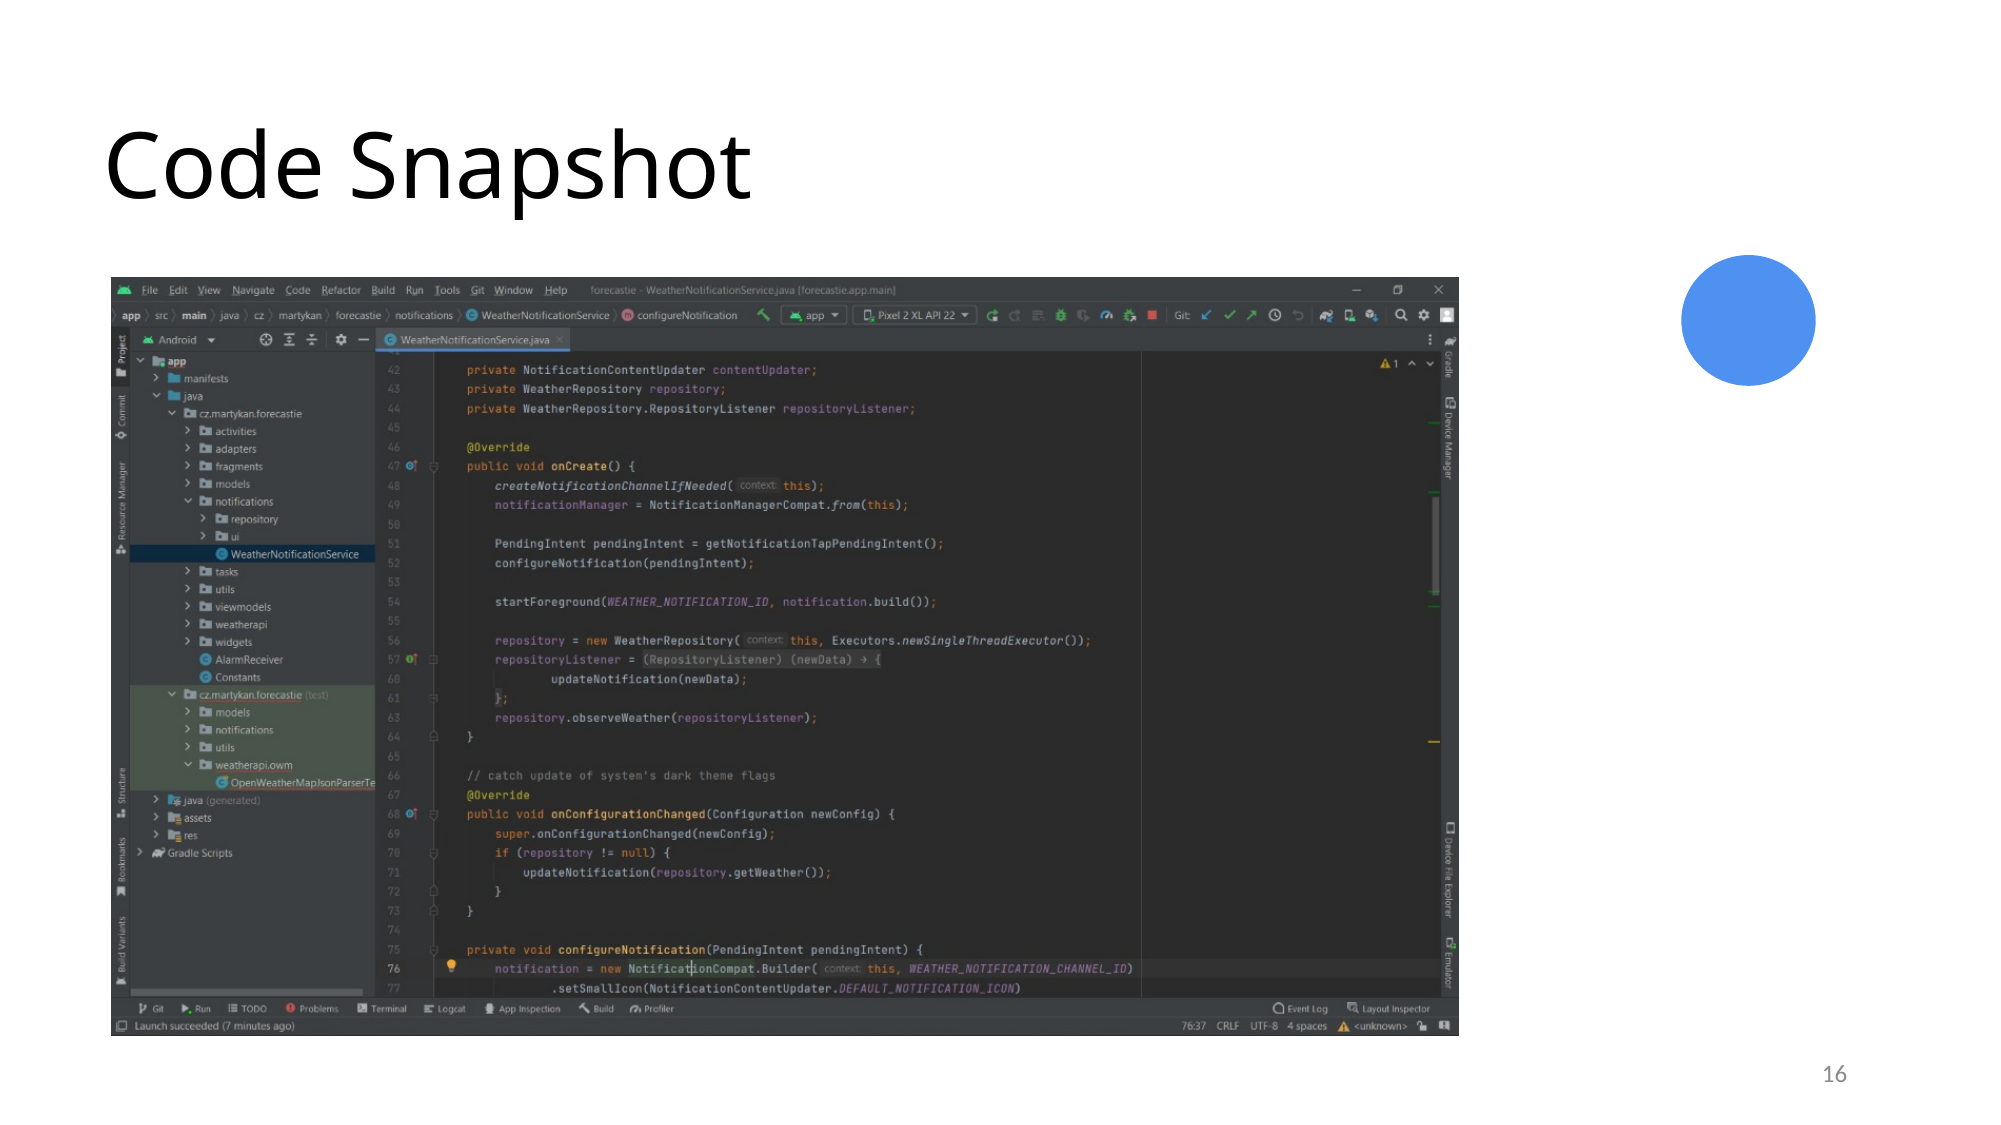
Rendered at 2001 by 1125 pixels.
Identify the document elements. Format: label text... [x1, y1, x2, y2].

picture [111, 277, 1459, 1036]
title Code Snapshot [88, 59, 1041, 278]
slide_number 16 [1412, 1042, 1863, 1103]
